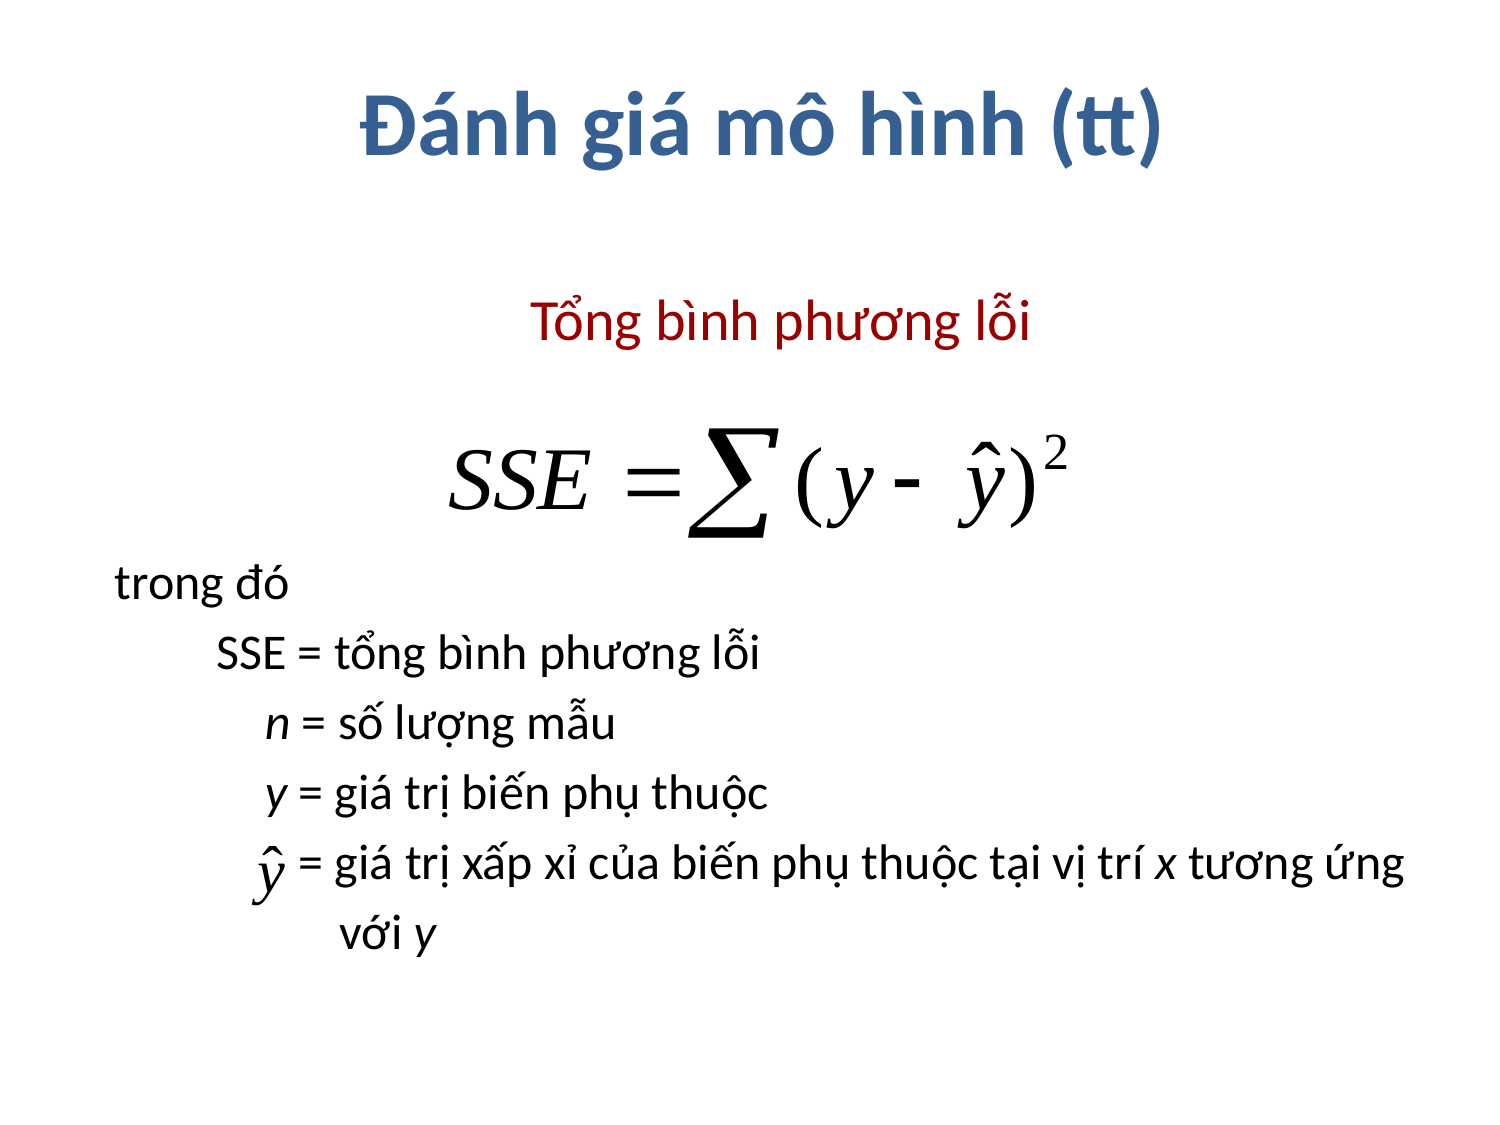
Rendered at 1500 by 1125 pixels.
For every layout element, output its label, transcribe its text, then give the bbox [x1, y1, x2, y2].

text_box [433, 412, 1092, 562]
text_box Đánh giá mô hình (tt) [124, 24, 1400, 213]
subtitle Tổng bình phương lỗi trong đó SSE = tổng bình phương lỗi n = số lượng mẫu y = giá trị biến phụ thuộc = giá trị xấp xỉ của biến phụ thuộc tại vị trí x tương ứng với y [99, 275, 1463, 1038]
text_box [242, 835, 301, 919]
